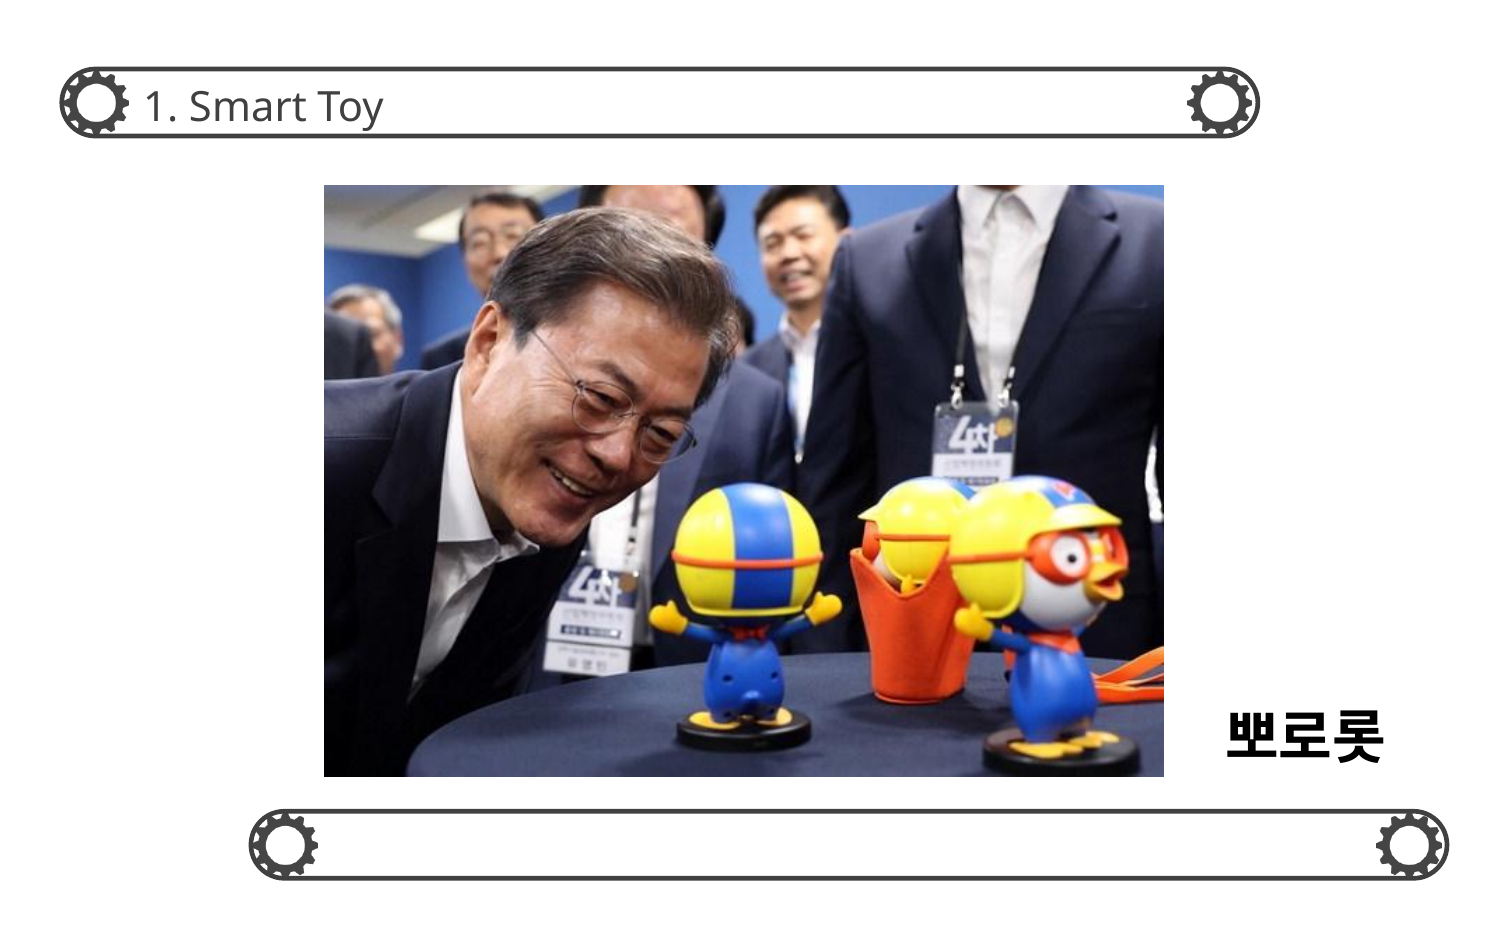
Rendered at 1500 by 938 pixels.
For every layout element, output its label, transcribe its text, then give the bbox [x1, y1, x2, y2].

picture [1375, 812, 1442, 878]
picture [63, 69, 129, 136]
text_box [1446, 830, 1450, 860]
text_box 뽀로롯 [1210, 693, 1500, 778]
picture [252, 812, 318, 878]
text_box 1. Smart Toy [131, 72, 526, 137]
picture [324, 184, 1164, 777]
picture [1186, 69, 1253, 136]
text_box [276, 809, 1421, 881]
text_box [86, 66, 1234, 139]
